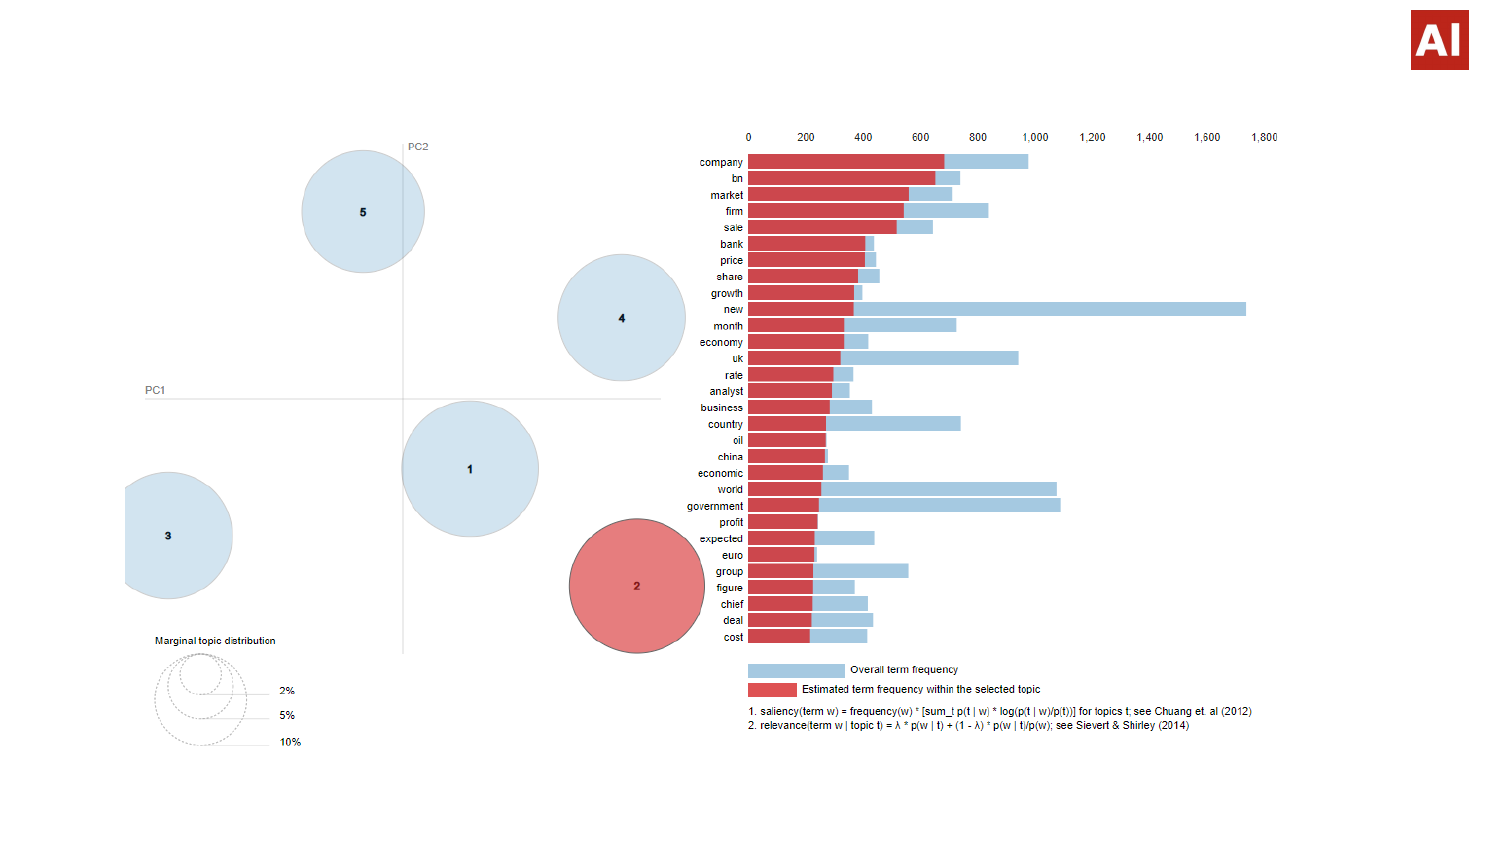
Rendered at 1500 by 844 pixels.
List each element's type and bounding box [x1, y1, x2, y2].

picture [1411, 10, 1469, 70]
picture [124, 121, 1313, 773]
